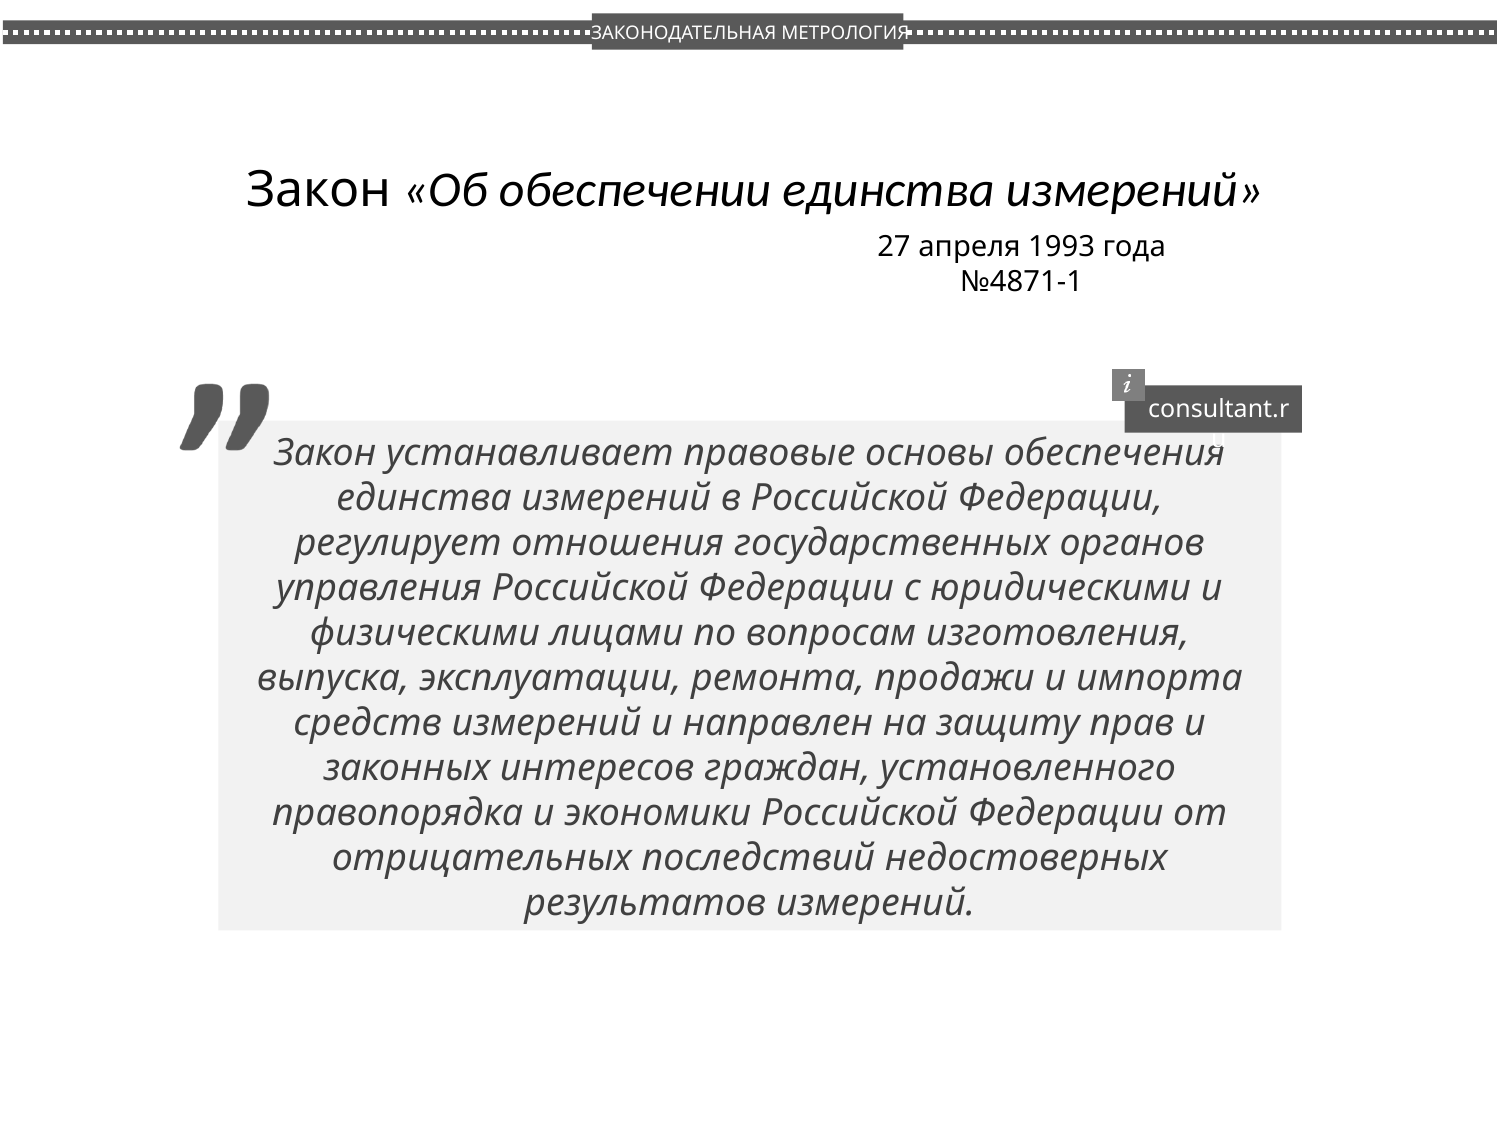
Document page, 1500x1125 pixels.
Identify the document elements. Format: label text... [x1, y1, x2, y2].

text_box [170, 373, 1282, 846]
text_box Закон «Об обеспечении единства измерений» [230, 148, 1294, 224]
text_box 27 апреля 1993 года №4871-1 [820, 219, 1223, 305]
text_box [1104, 362, 1312, 434]
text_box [2, 12, 1498, 52]
